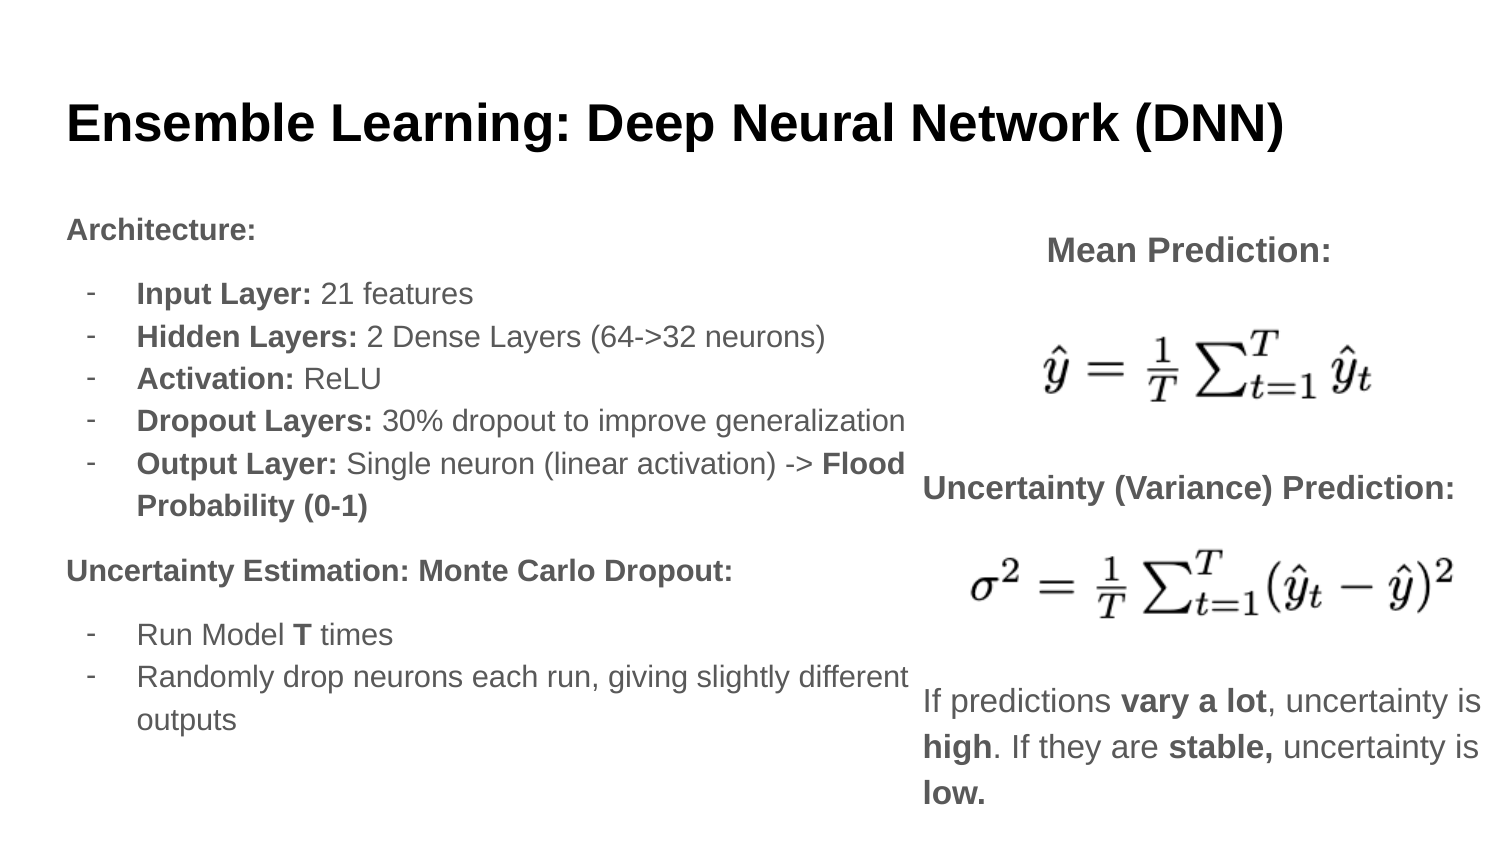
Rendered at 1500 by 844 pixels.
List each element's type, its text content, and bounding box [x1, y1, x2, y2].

title Ensemble Learning: Deep Neural Network (DNN) [51, 72, 1449, 167]
picture [956, 525, 1473, 656]
text_box Mean Prediction: [956, 205, 1449, 433]
picture [1007, 282, 1398, 446]
text_box Uncertainty (Variance) Prediction: If predictions vary a lot, uncertainty is high. If they are stable, uncertainty is low. [832, 445, 1500, 826]
list Architecture: Input Layer: 21 features Hidden Layers: 2 Dense Layers (64->32 neurons) Activation: ReLU Dropout Layers: 30% dropout to improve generalization Output Layer: Single neuron (linear activation) -> Flood Probability (0-1) Uncertainty Estimation: Monte Carlo Dropout: Run Model T times Randomly drop neurons each run, giving slightly different outputs [51, 189, 935, 769]
